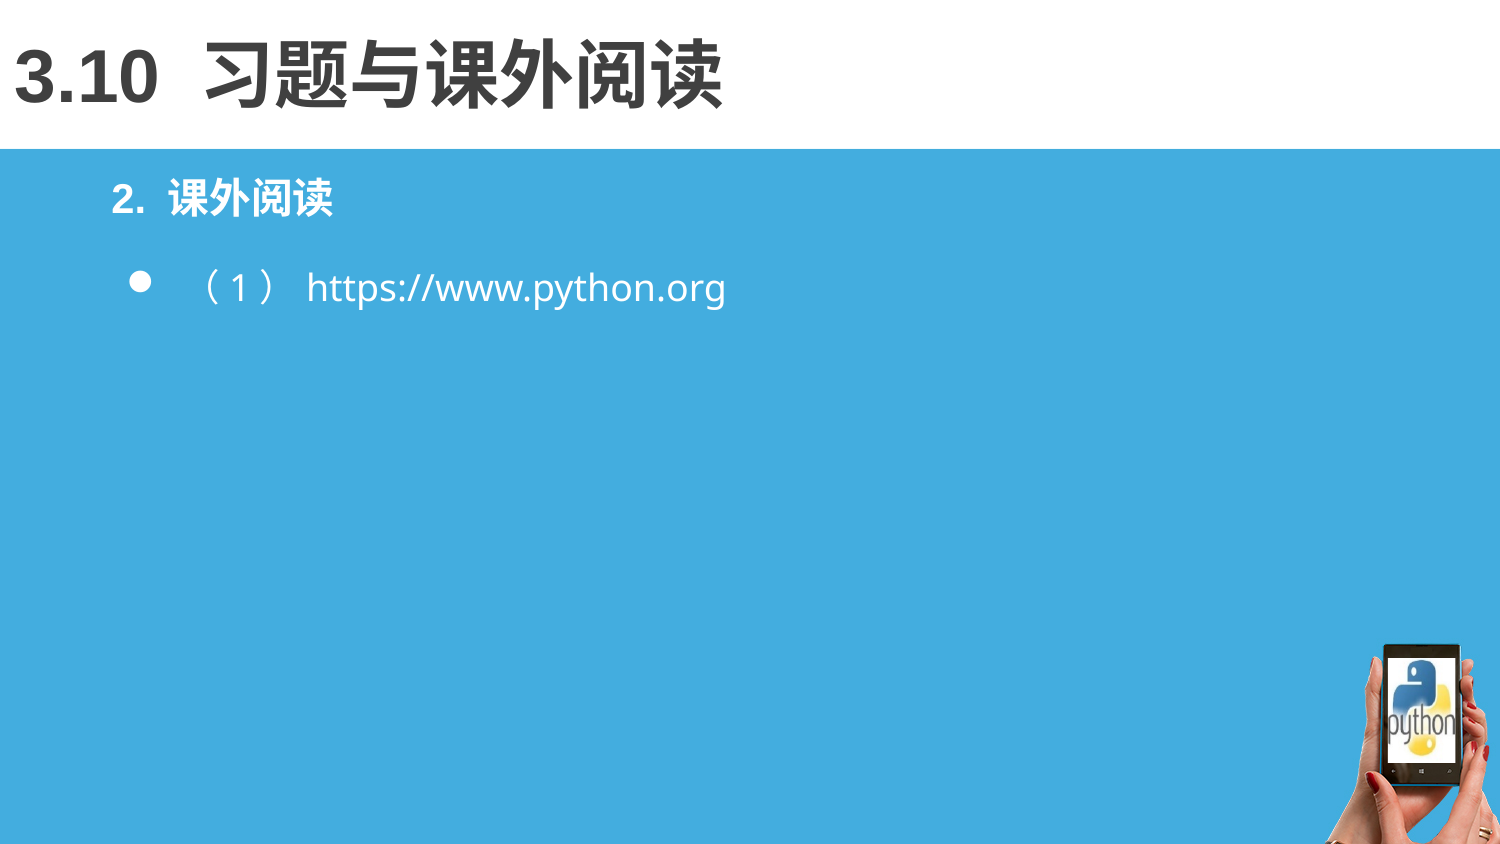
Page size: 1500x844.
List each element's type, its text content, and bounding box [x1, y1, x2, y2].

title 3.10 习题与课外阅读 [0, 0, 1500, 146]
list （1）https://www.python.org [61, 256, 1456, 722]
picture [0, 146, 1500, 844]
list 2. 课外阅读 [0, 159, 1341, 235]
